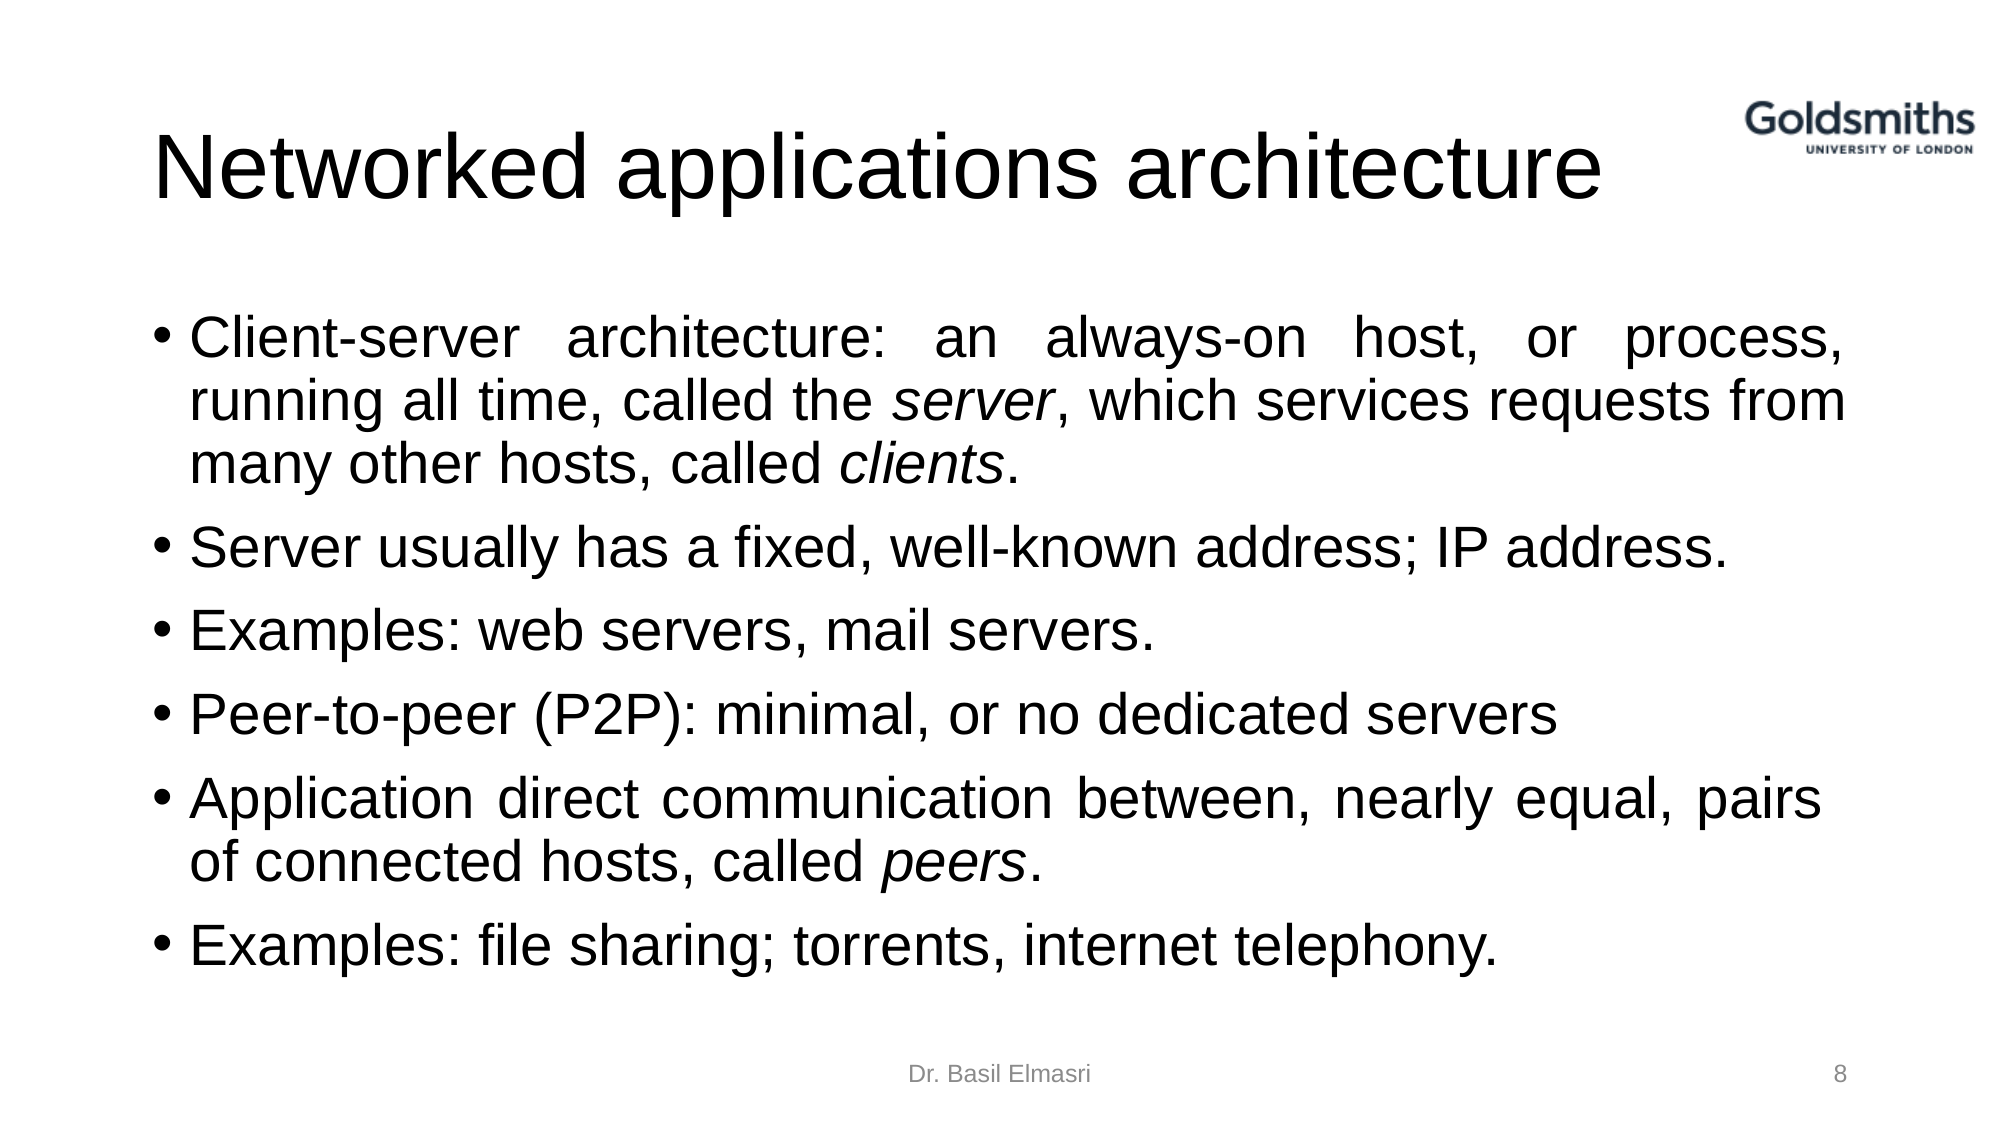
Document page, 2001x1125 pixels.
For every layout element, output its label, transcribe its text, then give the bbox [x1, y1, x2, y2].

footer Dr. Basil Elmasri [662, 1042, 1338, 1103]
slide_number 8 [1412, 1042, 1863, 1103]
list Client-server architecture: an always-on host, or process, running all time, called the server, which services requests from many other hosts, called clients. Server usually has a fixed, well-known address; IP address. Examples: web servers, mail servers. Peer-to-peer (P2P): minimal, or no dedicated servers Application direct communication between, nearly equal, pairs of connected hosts, called peers. Examples: file sharing; torrents, internet telephony. [137, 299, 1863, 1014]
picture [1722, 0, 2000, 278]
title Networked applications architecture [137, 59, 1723, 278]
